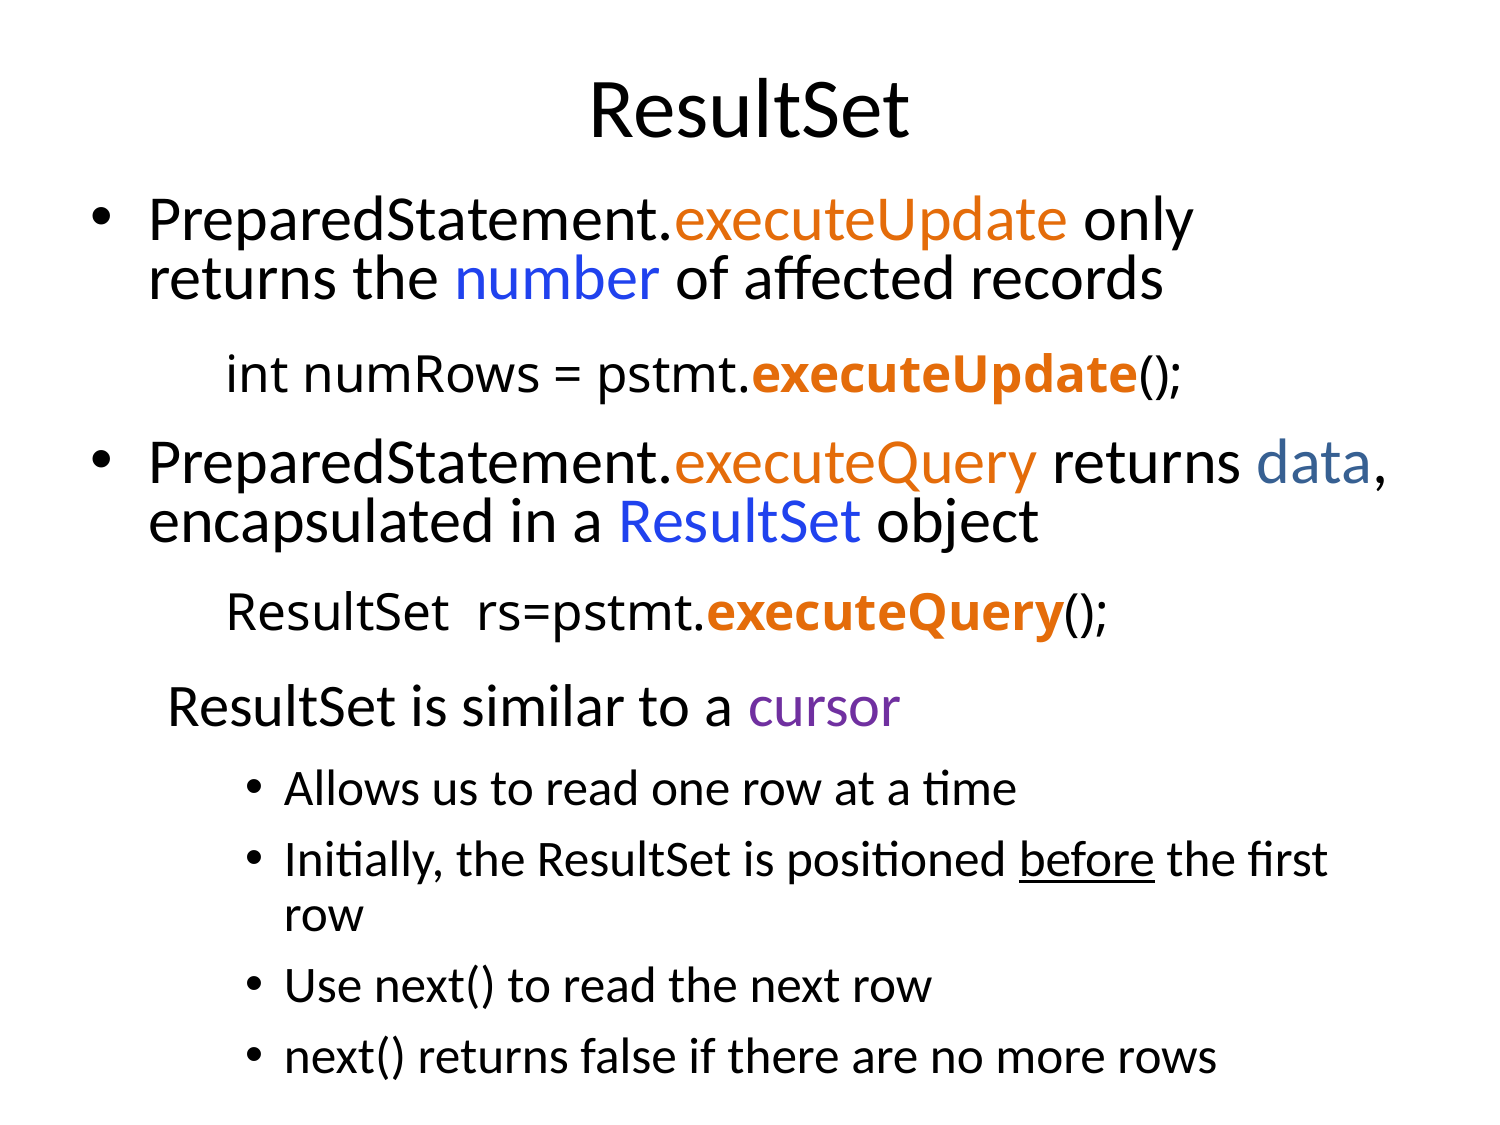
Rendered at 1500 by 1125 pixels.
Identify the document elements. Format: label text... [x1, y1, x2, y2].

title ResultSet [75, 45, 1425, 163]
list PreparedStatement.executeUpdate only returns the number of affected records int numRows = pstmt.executeUpdate(); PreparedStatement.executeQuery returns data, encapsulated in a ResultSet object ResultSet rs=pstmt.executeQuery(); ResultSet is similar to a cursor Allows us to read one row at a time Initially, the ResultSet is positioned before the first row Use next() to read the next row next() returns false if there are no more rows [75, 187, 1413, 1100]
